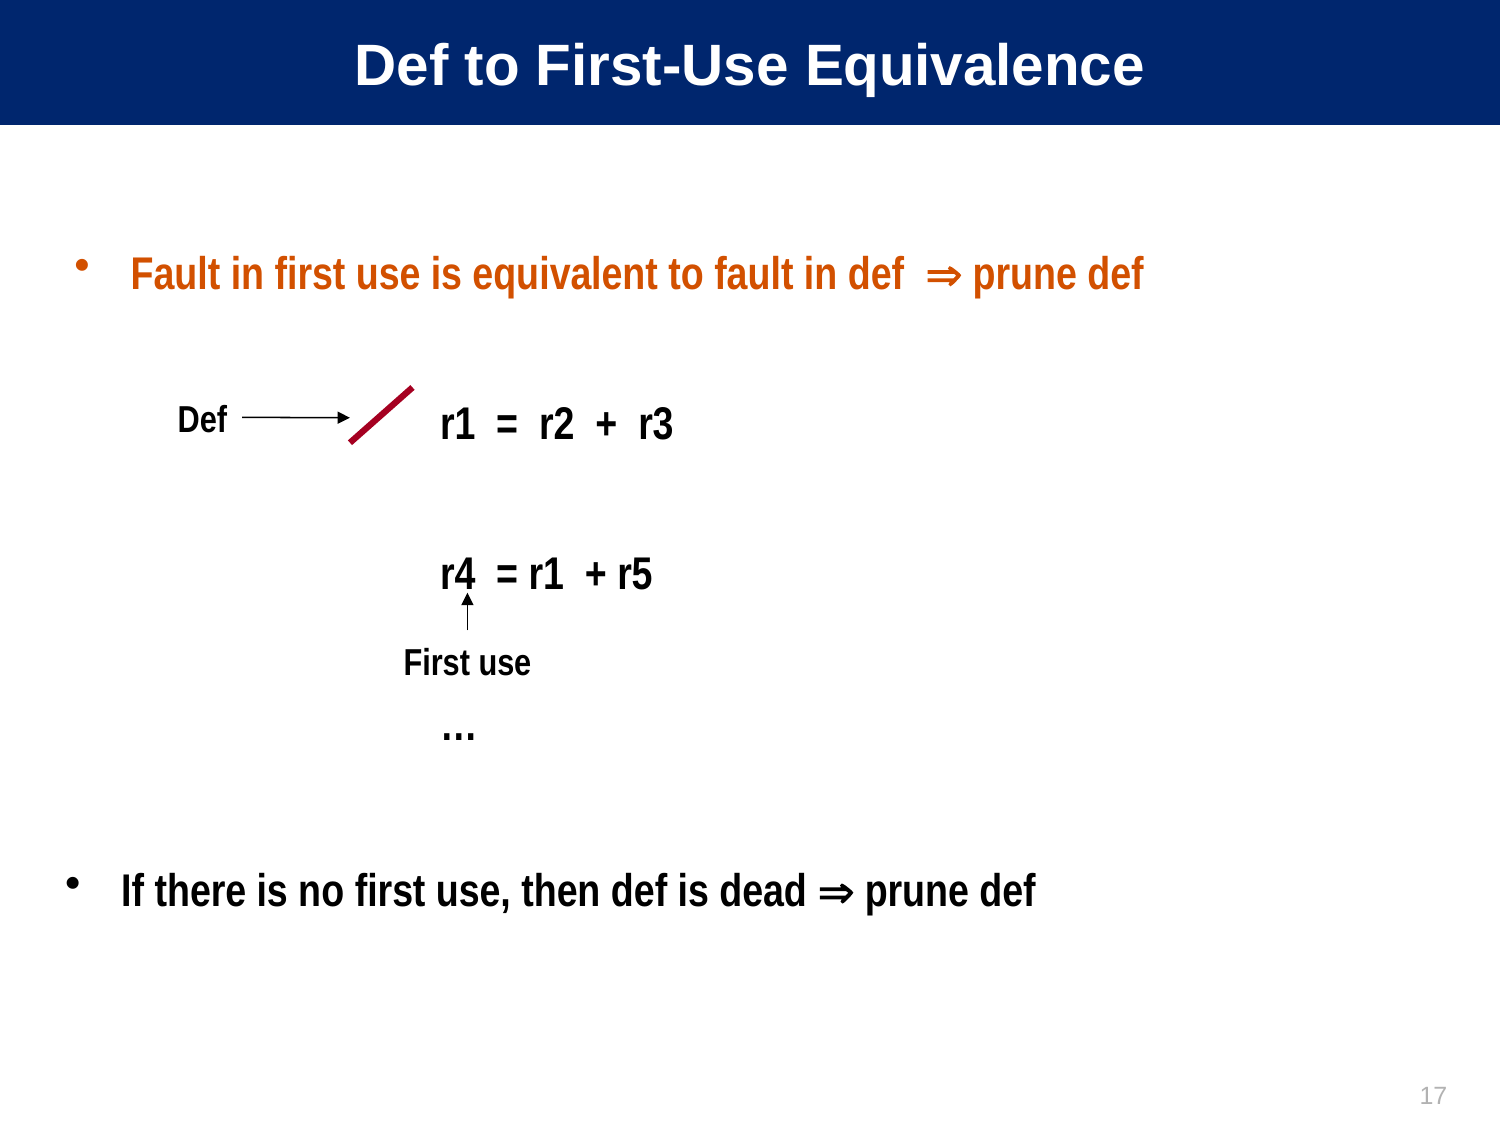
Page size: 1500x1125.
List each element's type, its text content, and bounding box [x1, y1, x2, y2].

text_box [351, 387, 413, 443]
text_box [162, 387, 351, 449]
title Def to First-Use Equivalence [0, 0, 1500, 126]
slide_number 17 [1112, 1065, 1463, 1125]
list Fault in first use is equivalent to fault in def  prune def r1 = r2 + r3 r4 = r1 + r5 … If there is no first use, then def is dead  prune def [49, 224, 1463, 1013]
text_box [387, 592, 548, 692]
